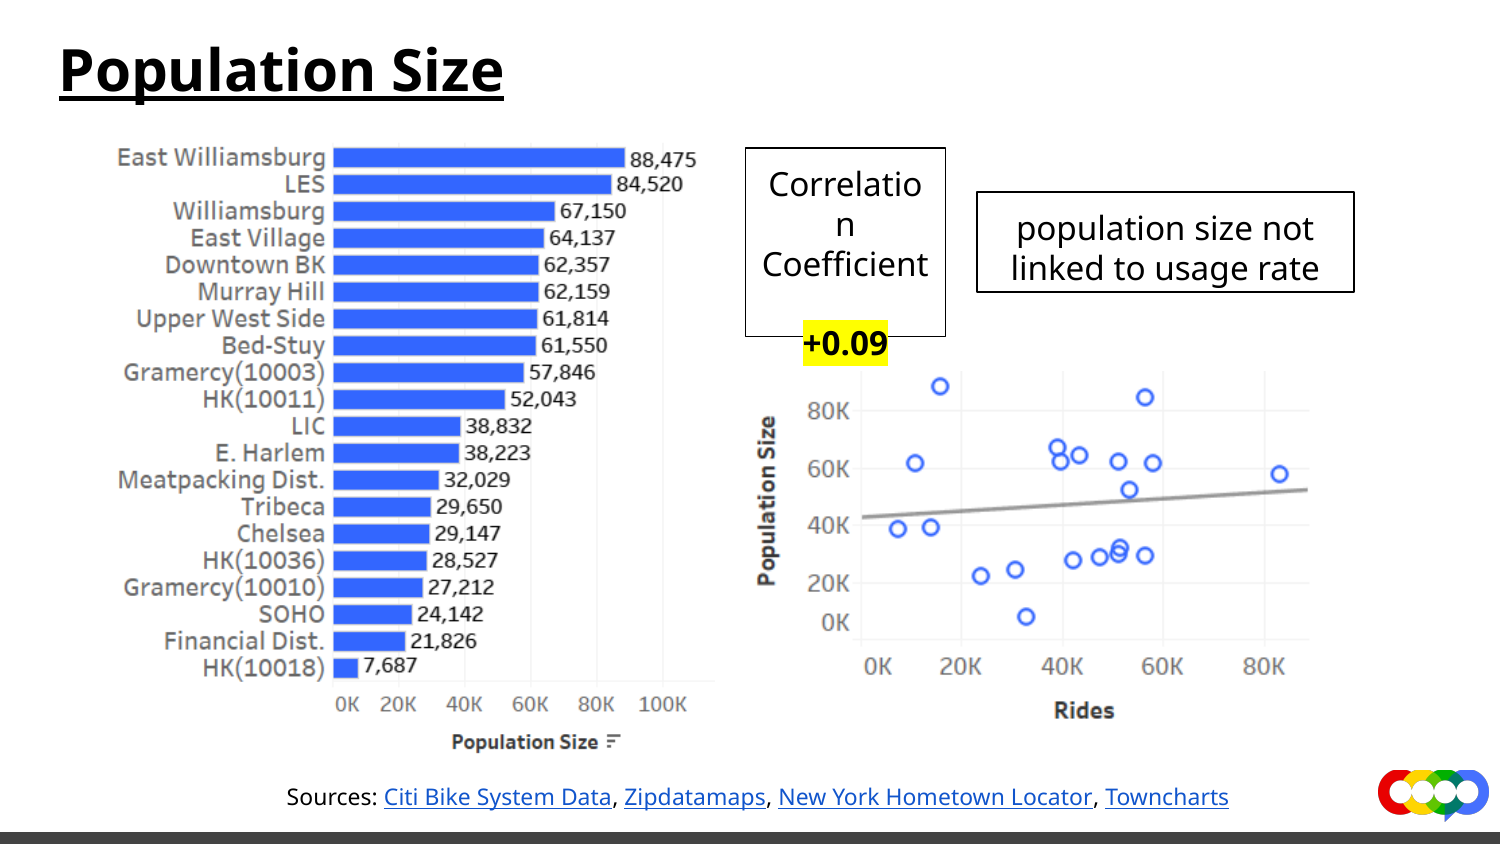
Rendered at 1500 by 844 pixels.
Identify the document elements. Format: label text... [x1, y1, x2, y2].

picture [110, 134, 715, 769]
text_box population size not linked to usage rate [976, 192, 1355, 293]
picture [1378, 770, 1489, 822]
text_box Population Size [43, 18, 530, 161]
text_box Correlation Coefficient +0.09 [745, 147, 946, 337]
picture [745, 371, 1319, 733]
text_box Sources: Citi Bike System Data, Zipdatamaps, New York Hometown Locator, Towncharts [121, 767, 1259, 844]
